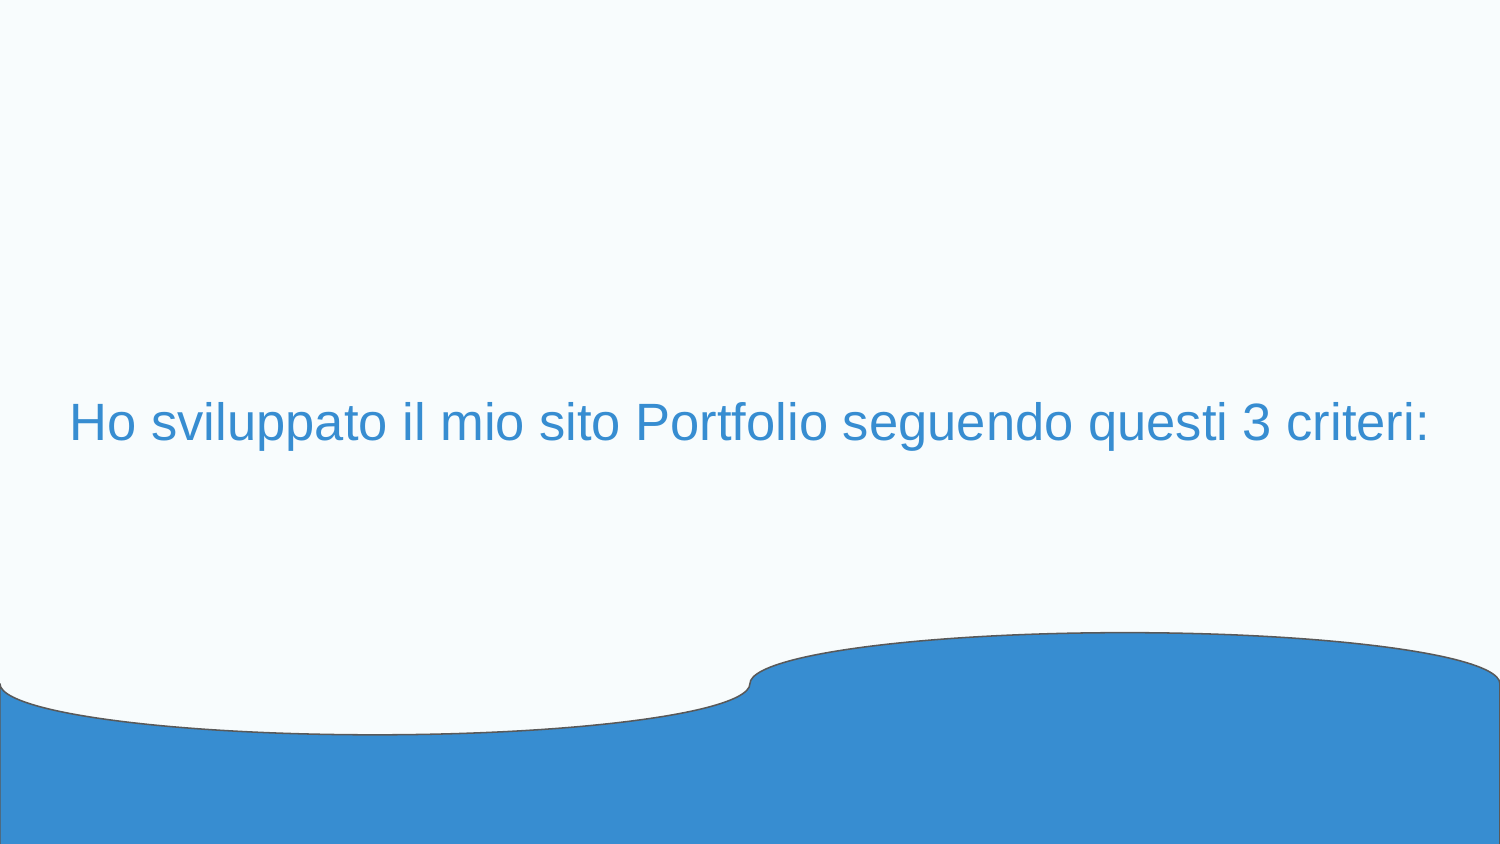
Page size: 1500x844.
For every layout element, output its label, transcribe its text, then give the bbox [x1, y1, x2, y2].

text_box [0, 632, 1500, 844]
title Ho sviluppato il mio sito Portfolio seguendo questi 3 criteri: [51, 352, 1449, 491]
